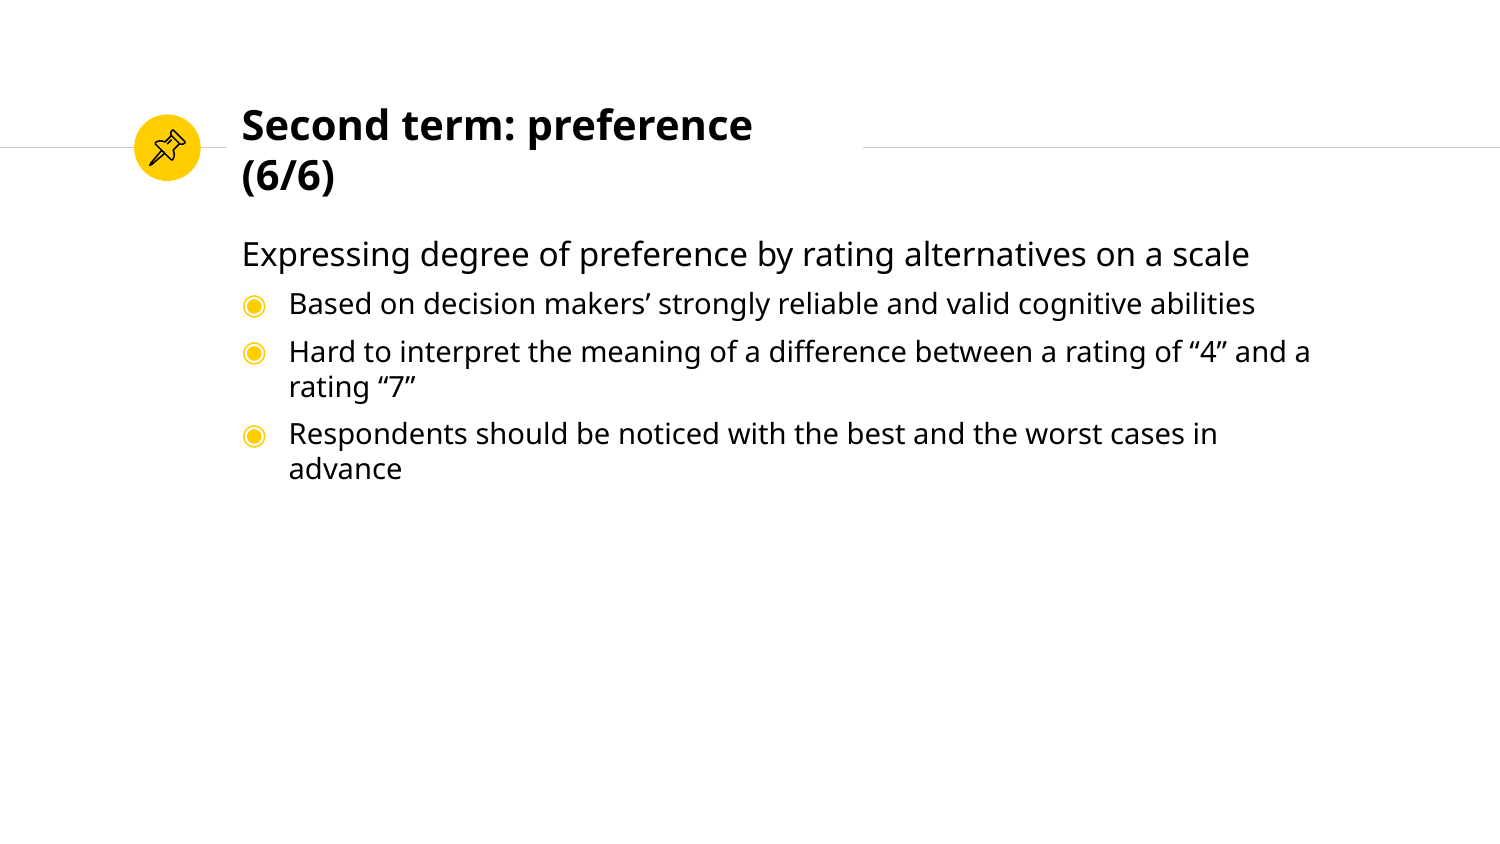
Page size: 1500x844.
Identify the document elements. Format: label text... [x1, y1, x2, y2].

title Second term: preference (6/6) [226, 113, 863, 185]
list Expressing degree of preference by rating alternatives on a scale Based on decision makers’ strongly reliable and valid cognitive abilities Hard to interpret the meaning of a difference between a rating of “4” and a rating “7” Respondents should be noticed with the best and the worst cases in advance [226, 218, 1344, 589]
